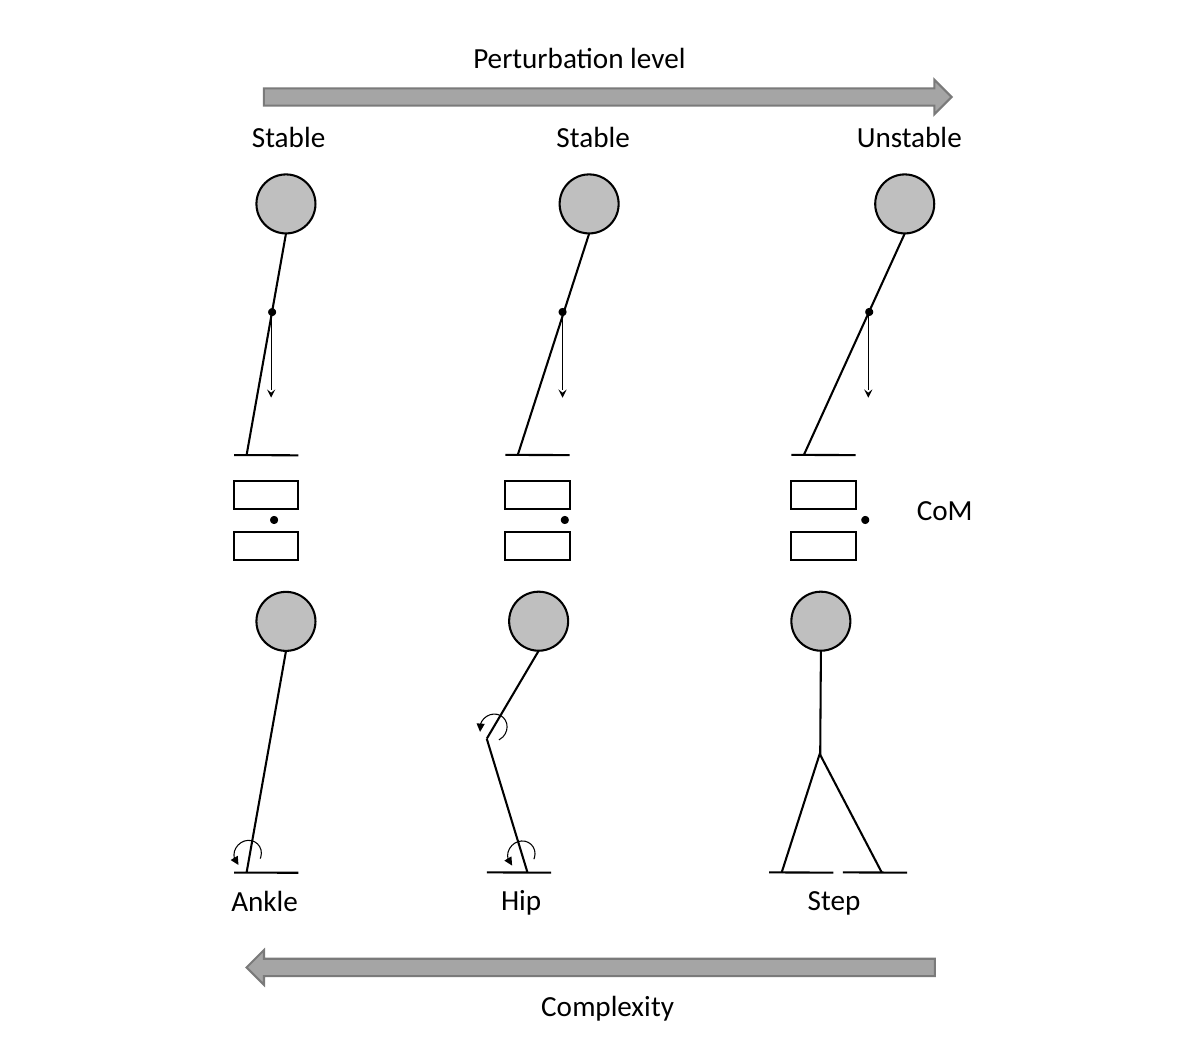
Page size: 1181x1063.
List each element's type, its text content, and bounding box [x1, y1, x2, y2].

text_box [234, 481, 989, 560]
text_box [215, 591, 908, 926]
text_box Perturbation level [458, 32, 701, 82]
text_box Stable [237, 111, 341, 161]
text_box Stable [541, 111, 646, 161]
text_box [262, 77, 954, 111]
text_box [234, 174, 935, 456]
text_box Unstable [842, 111, 977, 162]
text_box Complexity [526, 979, 689, 1030]
text_box [245, 947, 936, 988]
